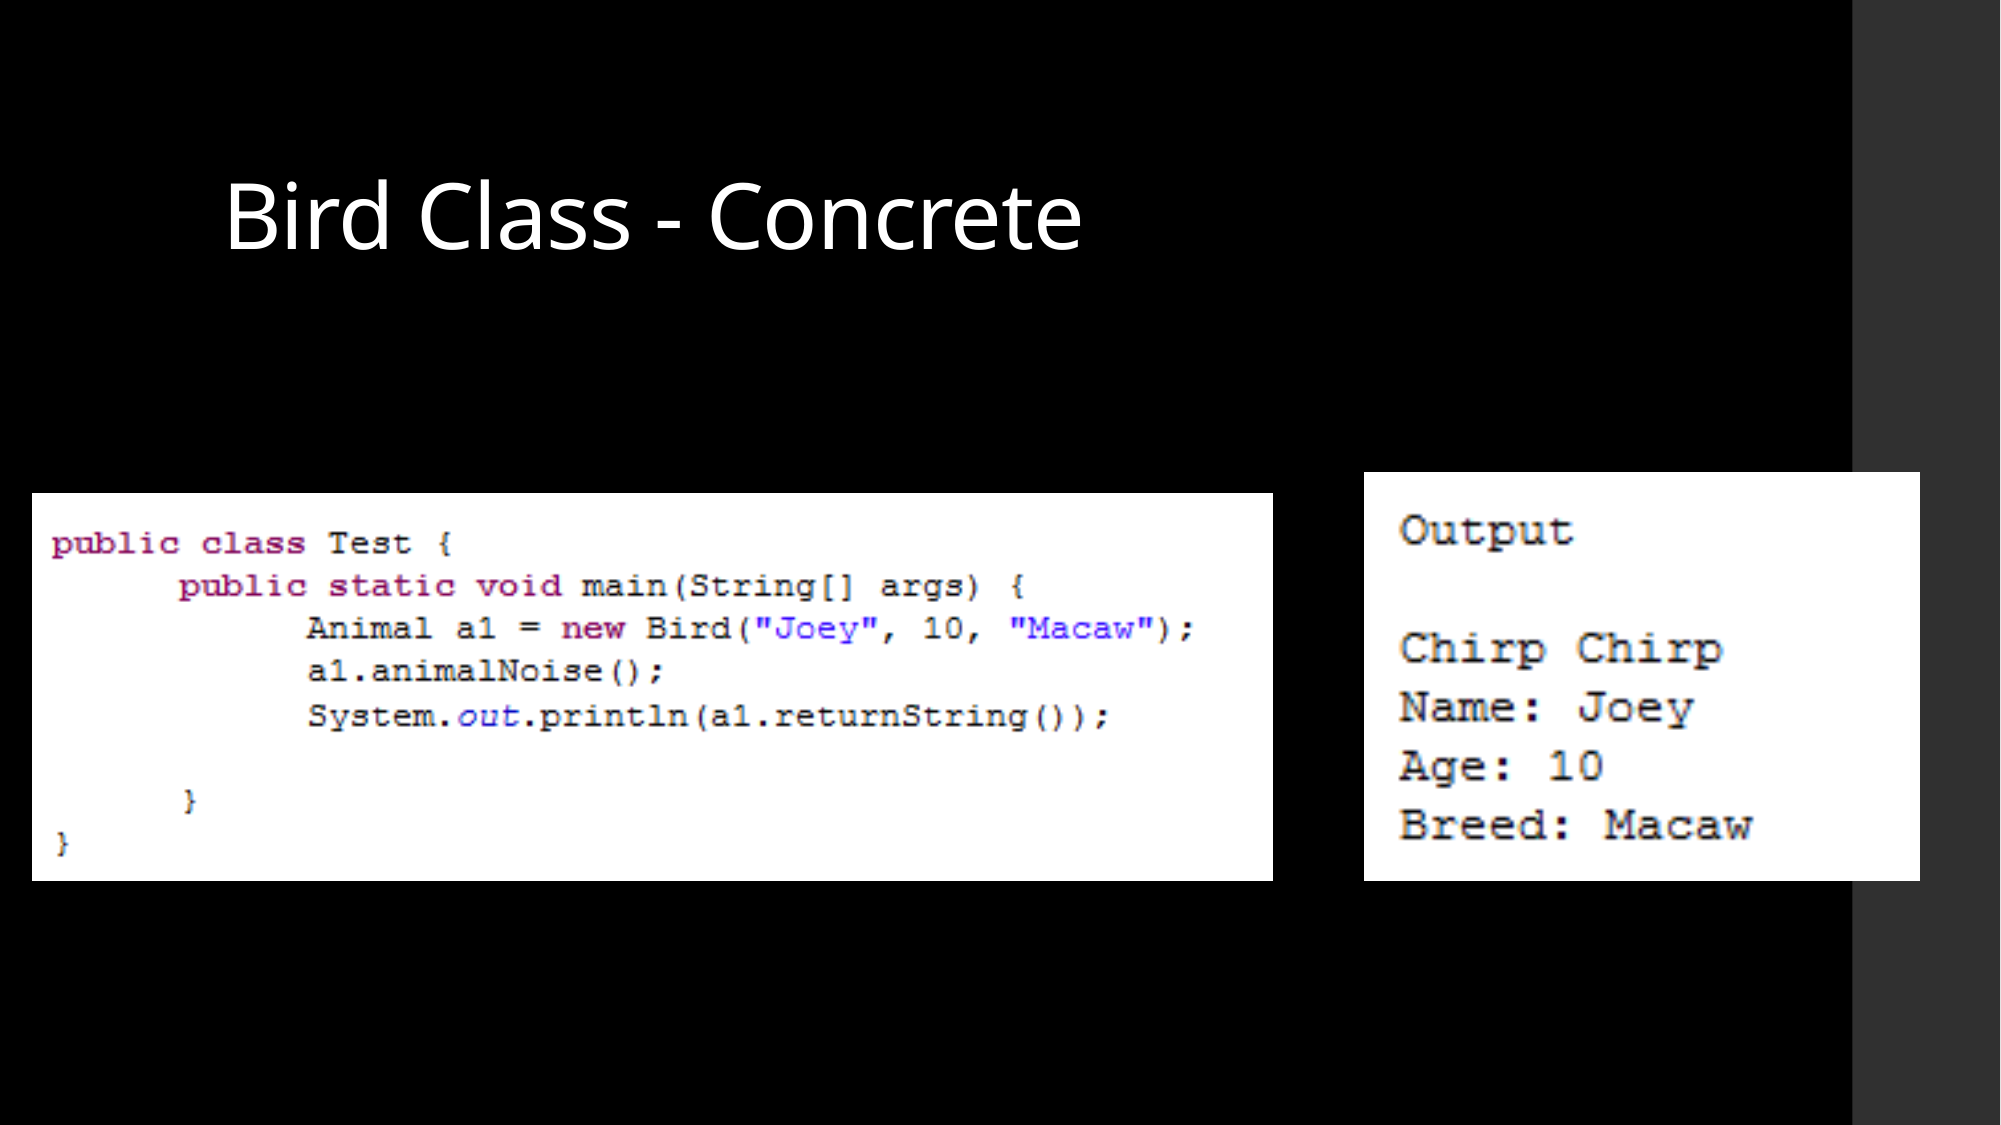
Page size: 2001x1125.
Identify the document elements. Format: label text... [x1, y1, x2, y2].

picture [32, 493, 1273, 881]
title Bird Class - Concrete [206, 60, 1797, 278]
picture [1364, 471, 1920, 881]
